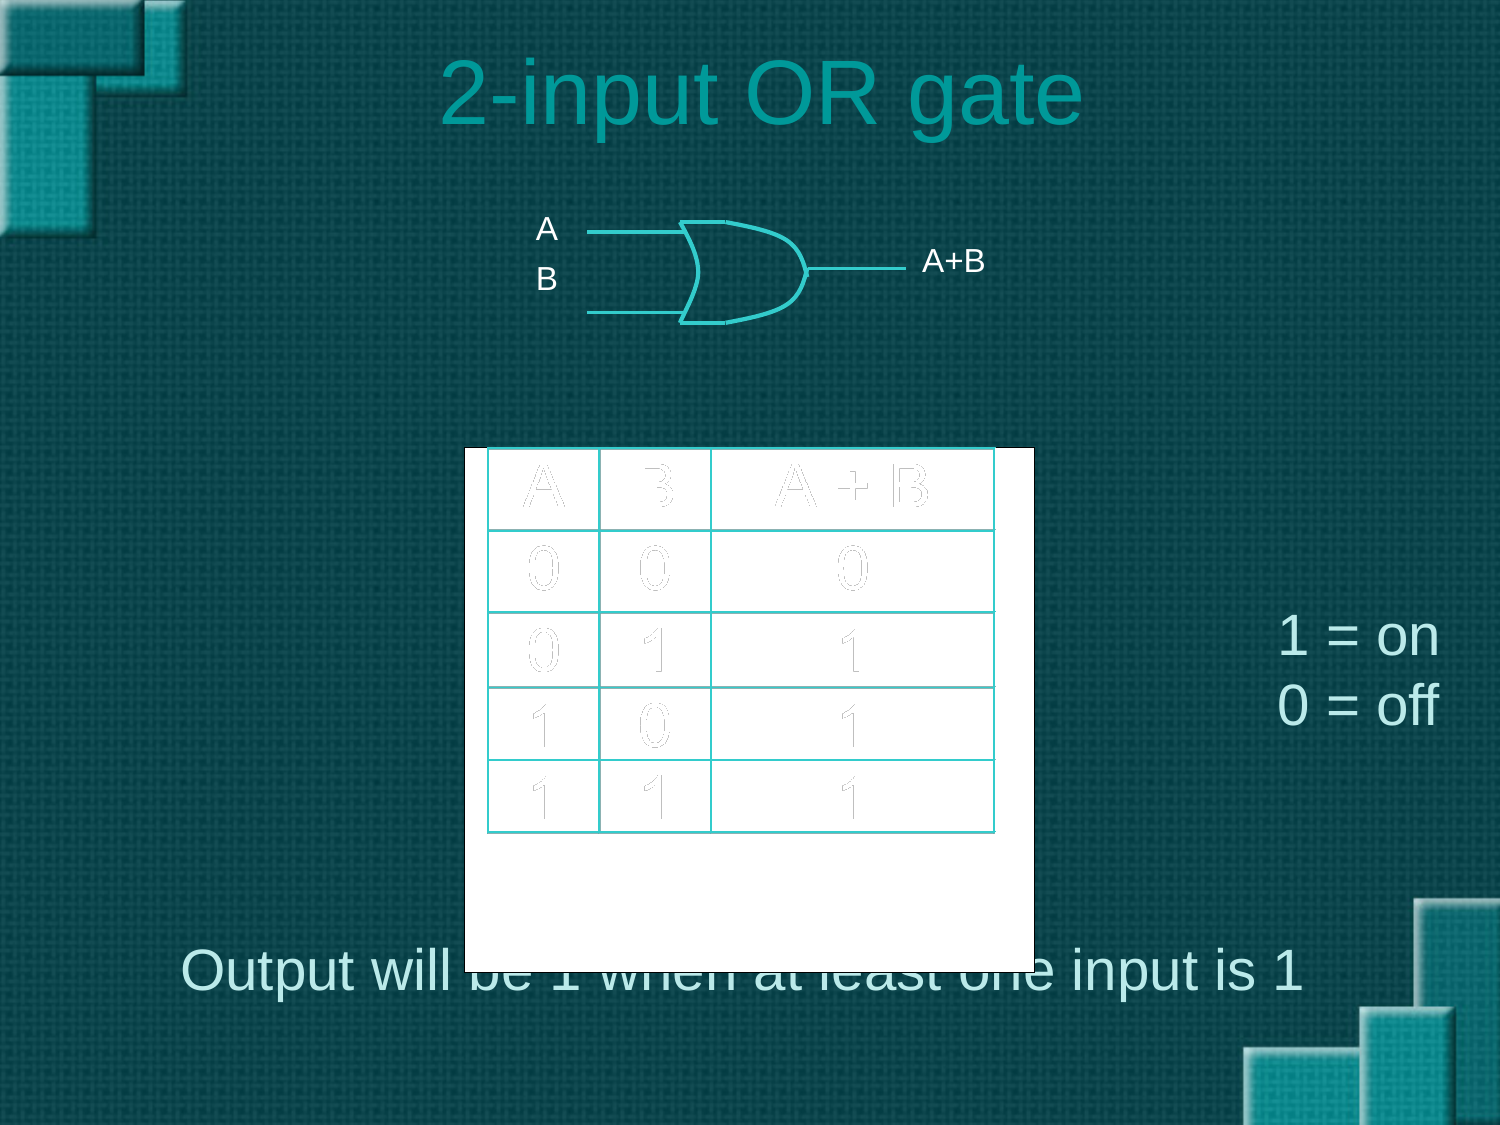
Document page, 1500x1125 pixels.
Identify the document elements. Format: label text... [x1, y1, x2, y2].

text_box Output will be 1 when at least one input is 1 [165, 924, 1334, 1010]
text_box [464, 447, 1035, 973]
text_box 1 = on 0 = off [1262, 589, 1477, 745]
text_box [509, 199, 1035, 338]
title 2-input OR gate [125, 0, 1400, 175]
picture [0, 0, 1500, 1125]
